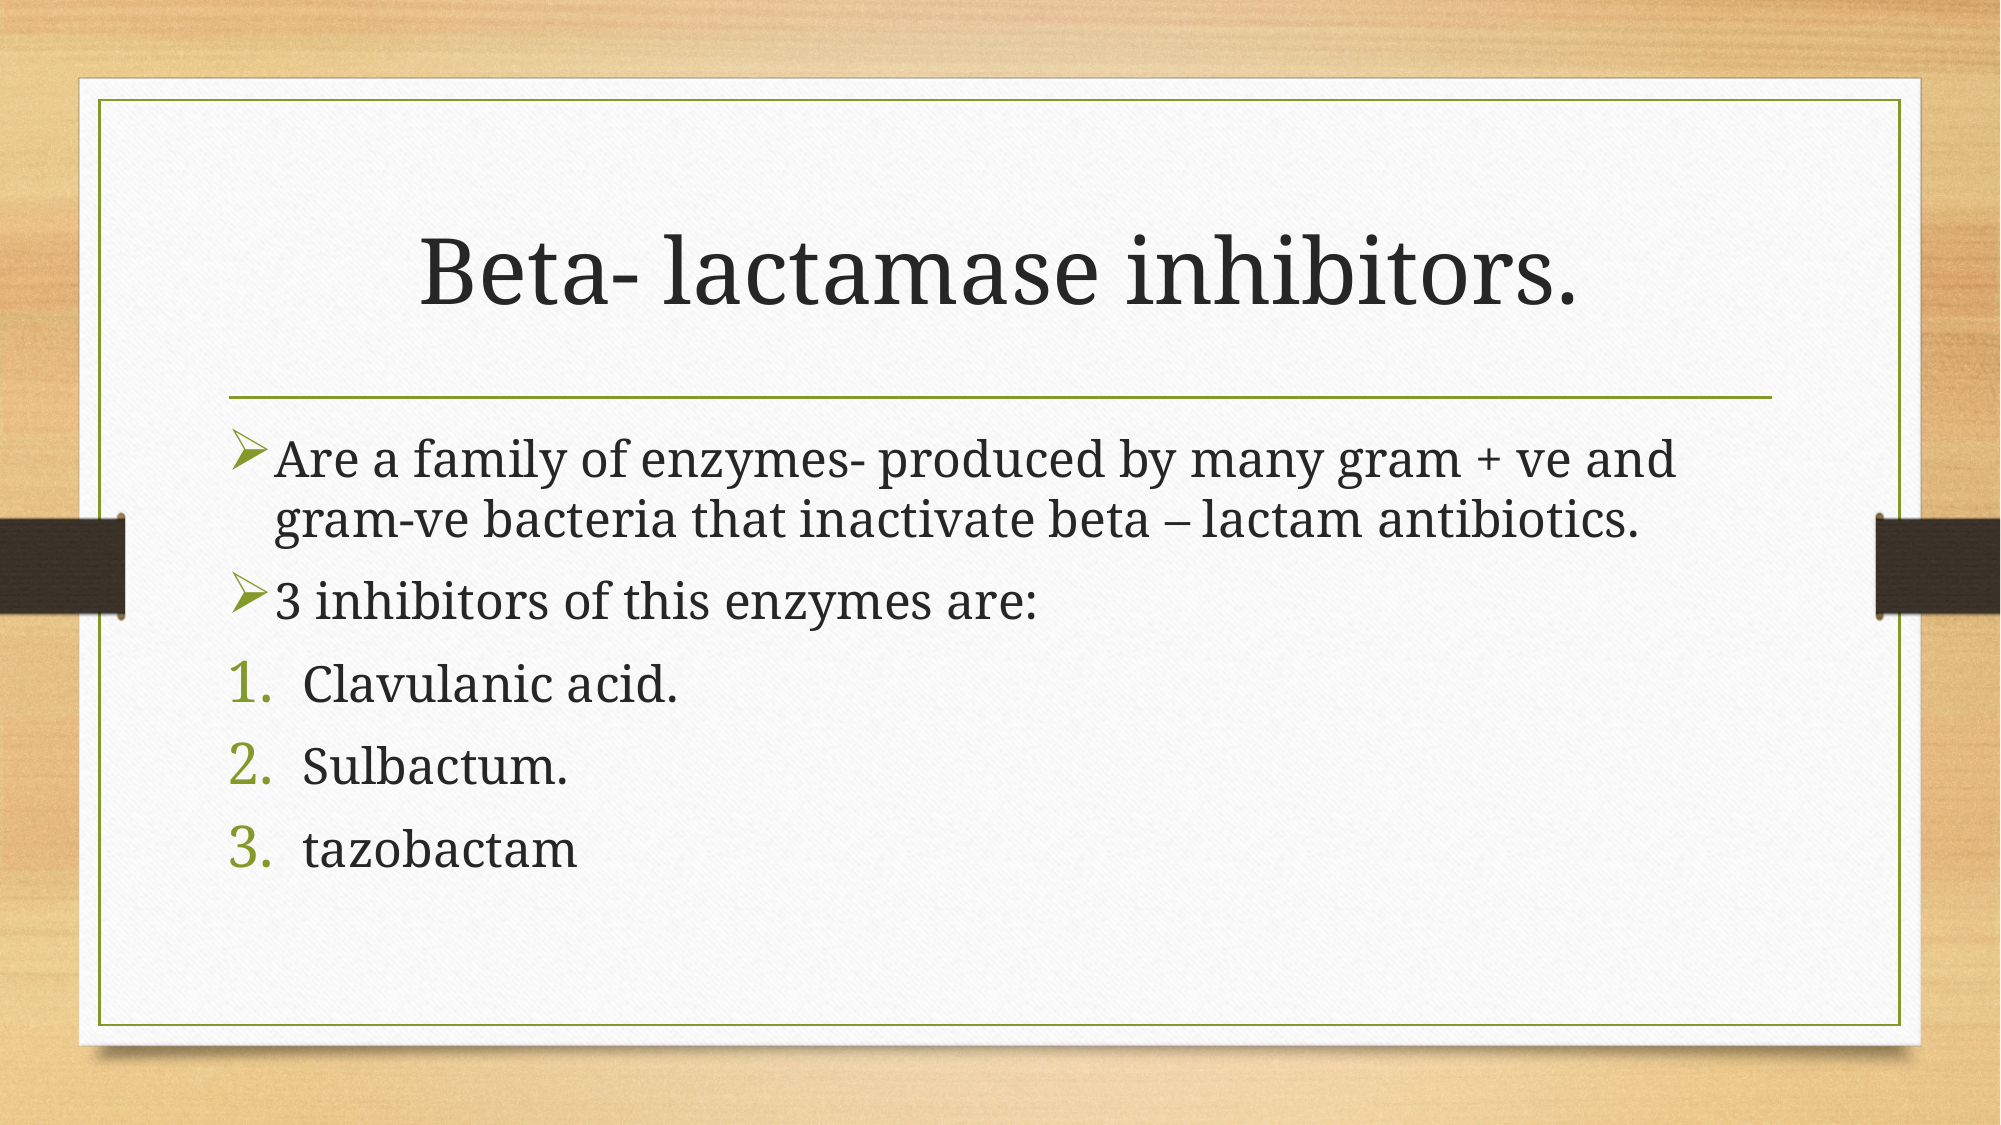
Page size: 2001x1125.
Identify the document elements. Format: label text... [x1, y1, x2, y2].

list Are a family of enzymes- produced by many gram + ve and gram-ve bacteria that inactivate beta – lactam antibiotics. 3 inhibitors of this enzymes are: Clavulanic acid. Sulbactum. tazobactam [212, 419, 1788, 964]
title Beta- lactamase inhibitors. [212, 161, 1788, 375]
picture [0, 0, 2001, 1125]
